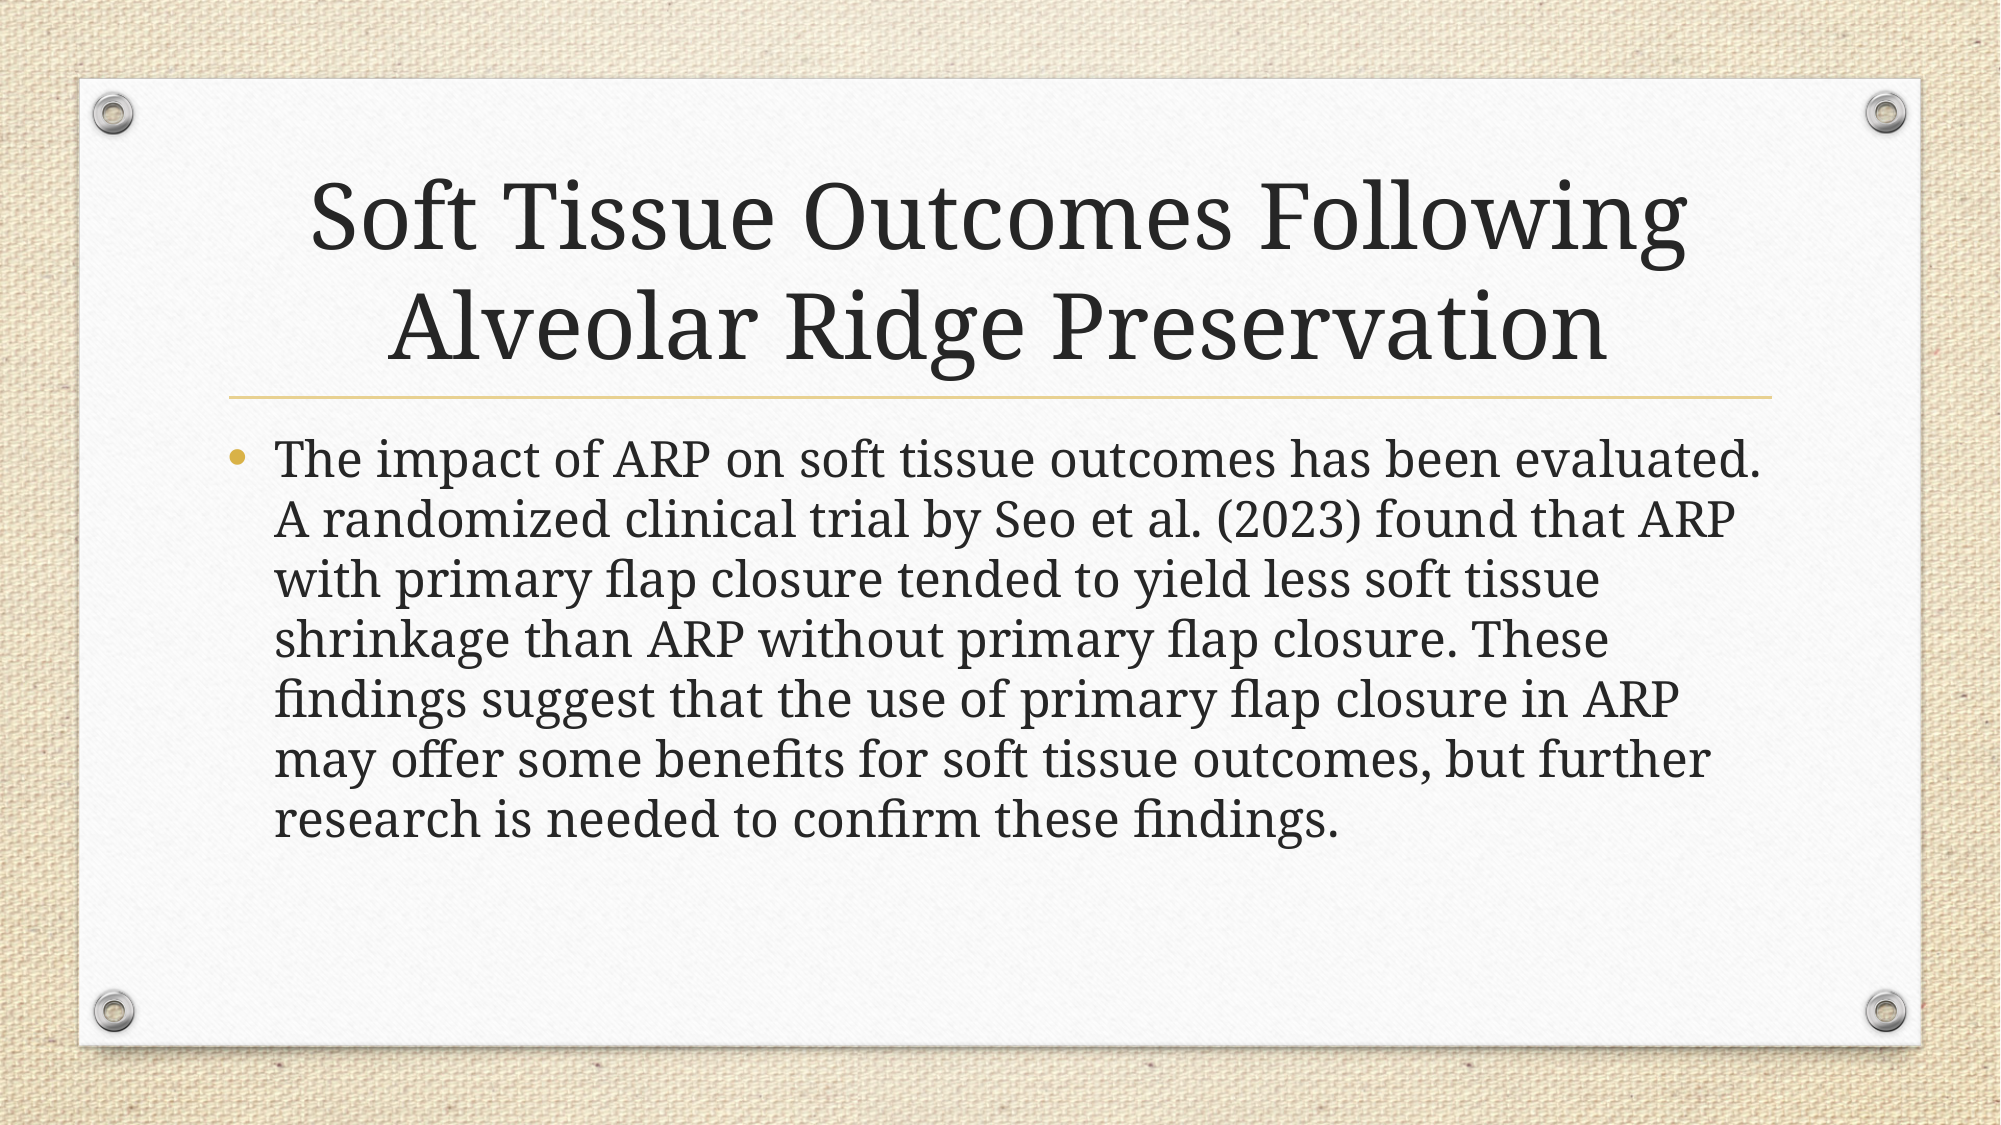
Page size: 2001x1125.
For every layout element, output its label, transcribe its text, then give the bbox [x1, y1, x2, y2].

list The impact of ARP on soft tissue outcomes has been evaluated. A randomized clinical trial by Seo et al. (2023) found that ARP with primary flap closure tended to yield less soft tissue shrinkage than ARP without primary flap closure. These findings suggest that the use of primary flap closure in ARP may offer some benefits for soft tissue outcomes, but further research is needed to confirm these findings. [212, 419, 1788, 964]
title Soft Tissue Outcomes Following Alveolar Ridge Preservation [212, 161, 1788, 375]
picture [0, 0, 2001, 1125]
